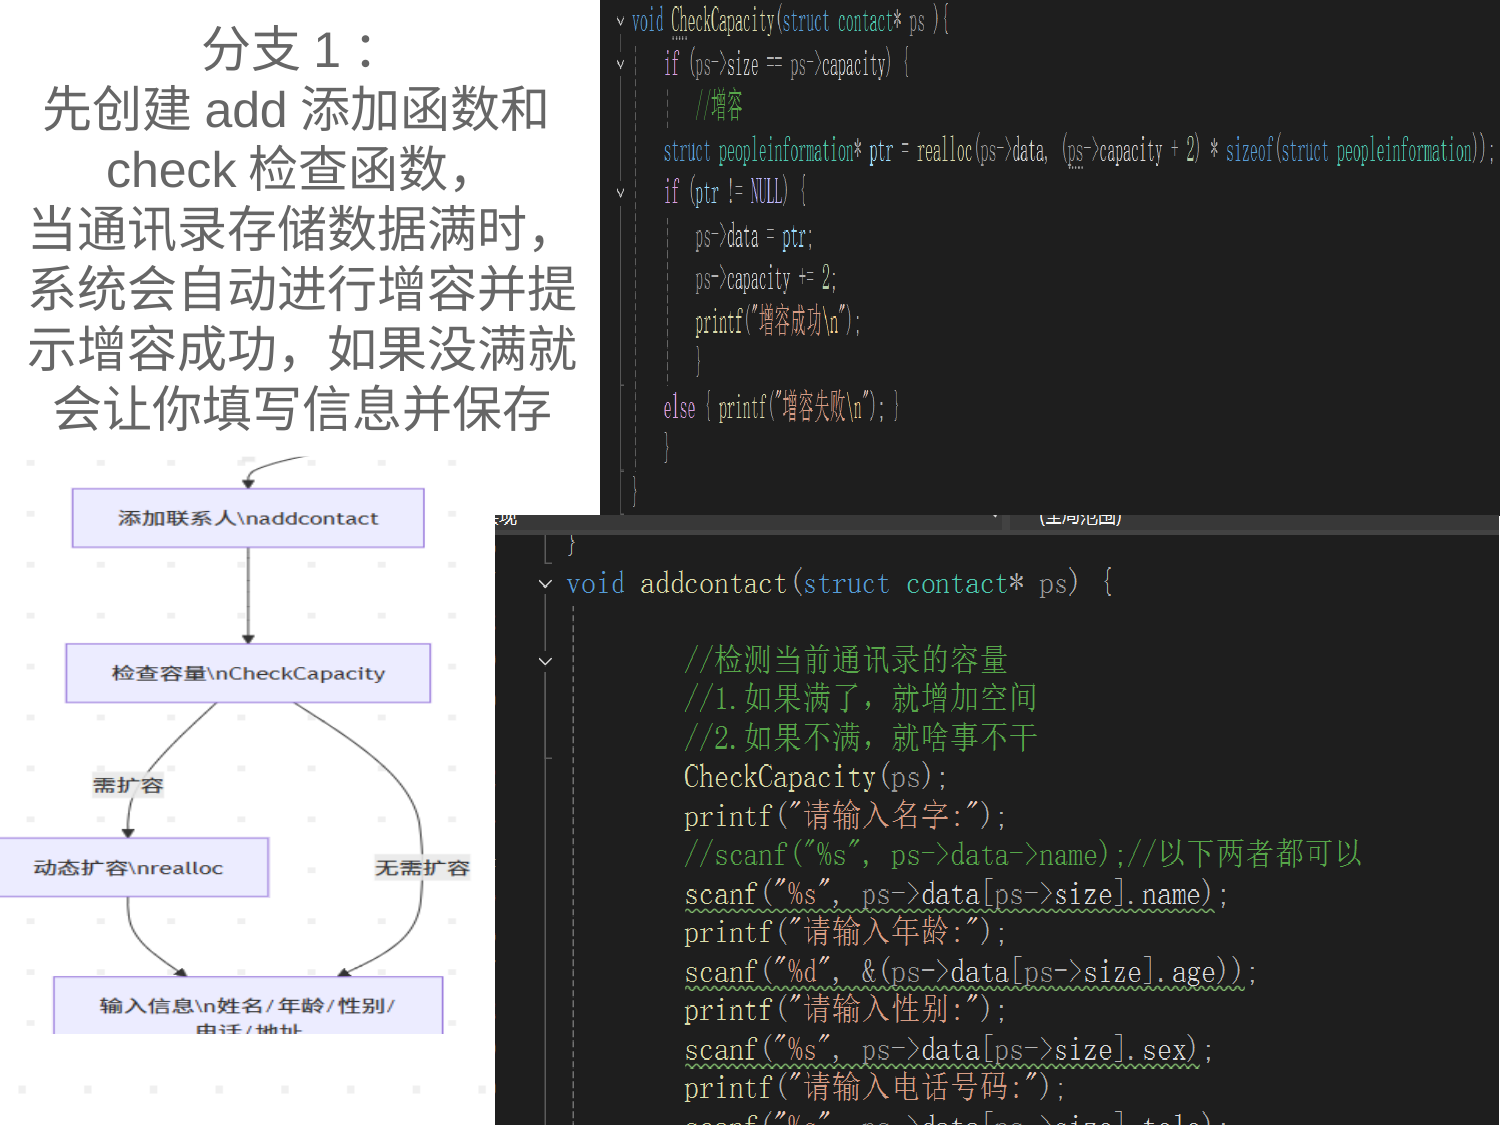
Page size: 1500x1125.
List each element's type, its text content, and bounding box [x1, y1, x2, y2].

picture [0, 0, 1500, 1125]
title 分支1： 先创建add添加函数和check检查函数， 当通讯录存储数据满时，系统会自动进行增容并提示增容成功，如果没满就会让你填写信息并保存 [0, 7, 600, 457]
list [0, 373, 489, 1034]
